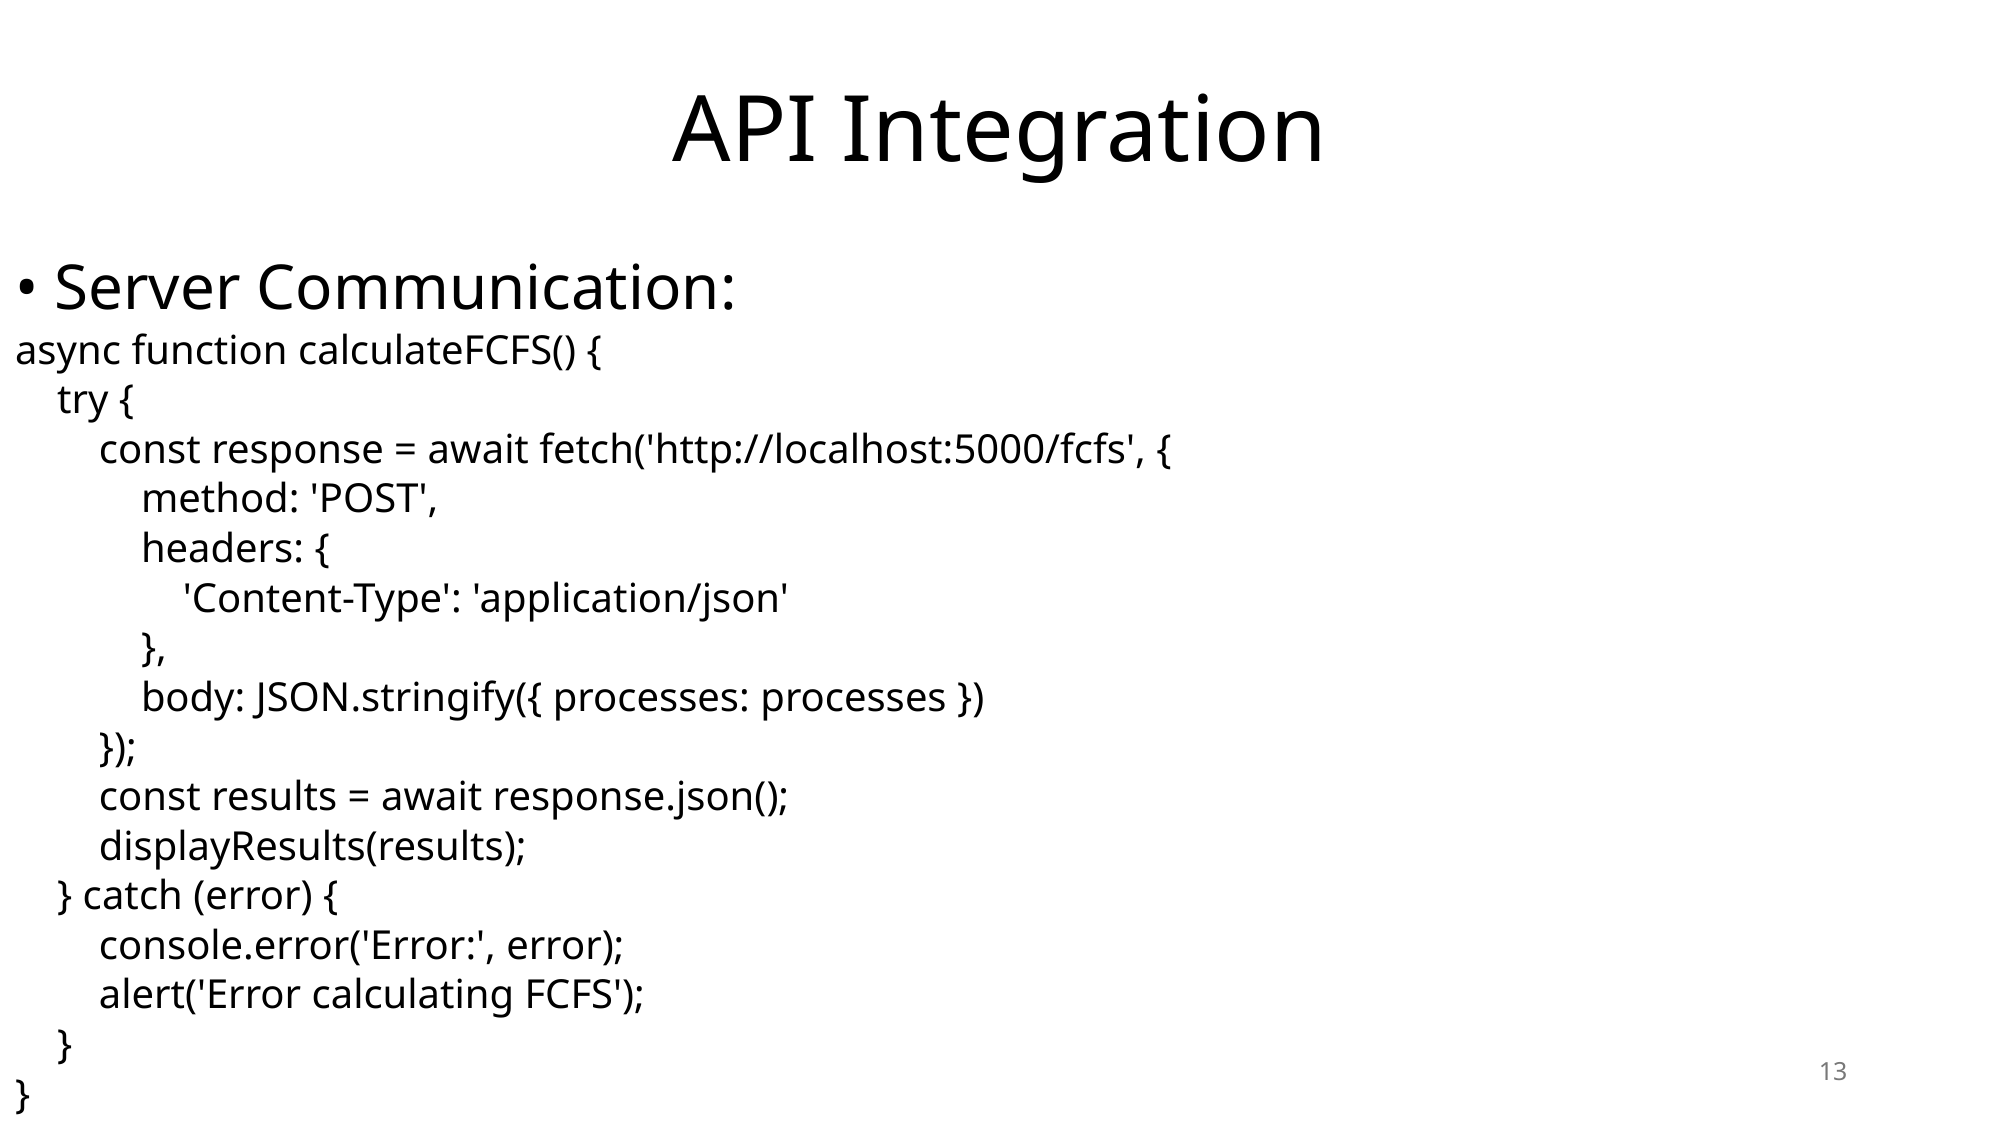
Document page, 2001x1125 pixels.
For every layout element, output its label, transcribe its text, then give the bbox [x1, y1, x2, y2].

slide_number 13 [1412, 1042, 1863, 1103]
title API Integration [0, 49, 2000, 215]
list • Server Communication: async function calculateFCFS() { try { const response = await fetch('http://localhost:5000/fcfs', { method: 'POST', headers: { 'Content-Type': 'application/json' }, body: JSON.stringify({ processes: processes }) }); const results = await response.json(); displayResults(results); } catch (error) { console.error('Error:', error); alert('Error calculating FCFS'); } } [0, 248, 2000, 1125]
